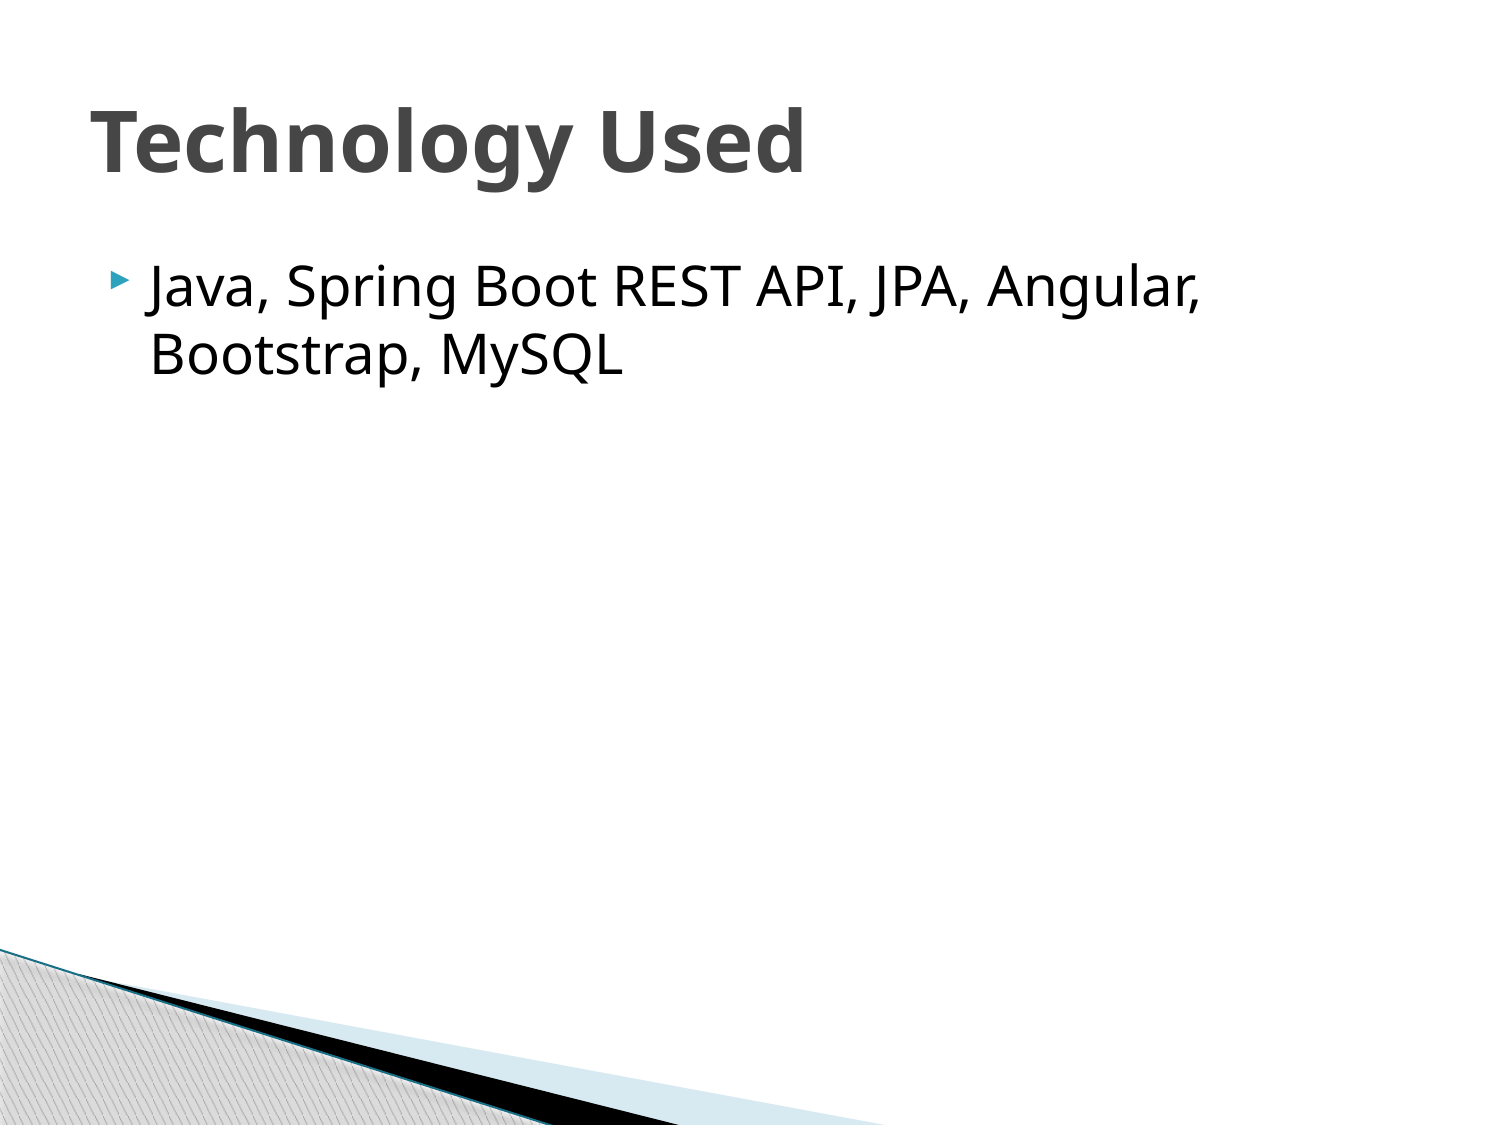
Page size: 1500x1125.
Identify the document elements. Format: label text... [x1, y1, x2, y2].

list Java, Spring Boot REST API, JPA, Angular, Bootstrap, MySQL [75, 243, 1425, 986]
title Technology Used [75, 45, 1425, 233]
